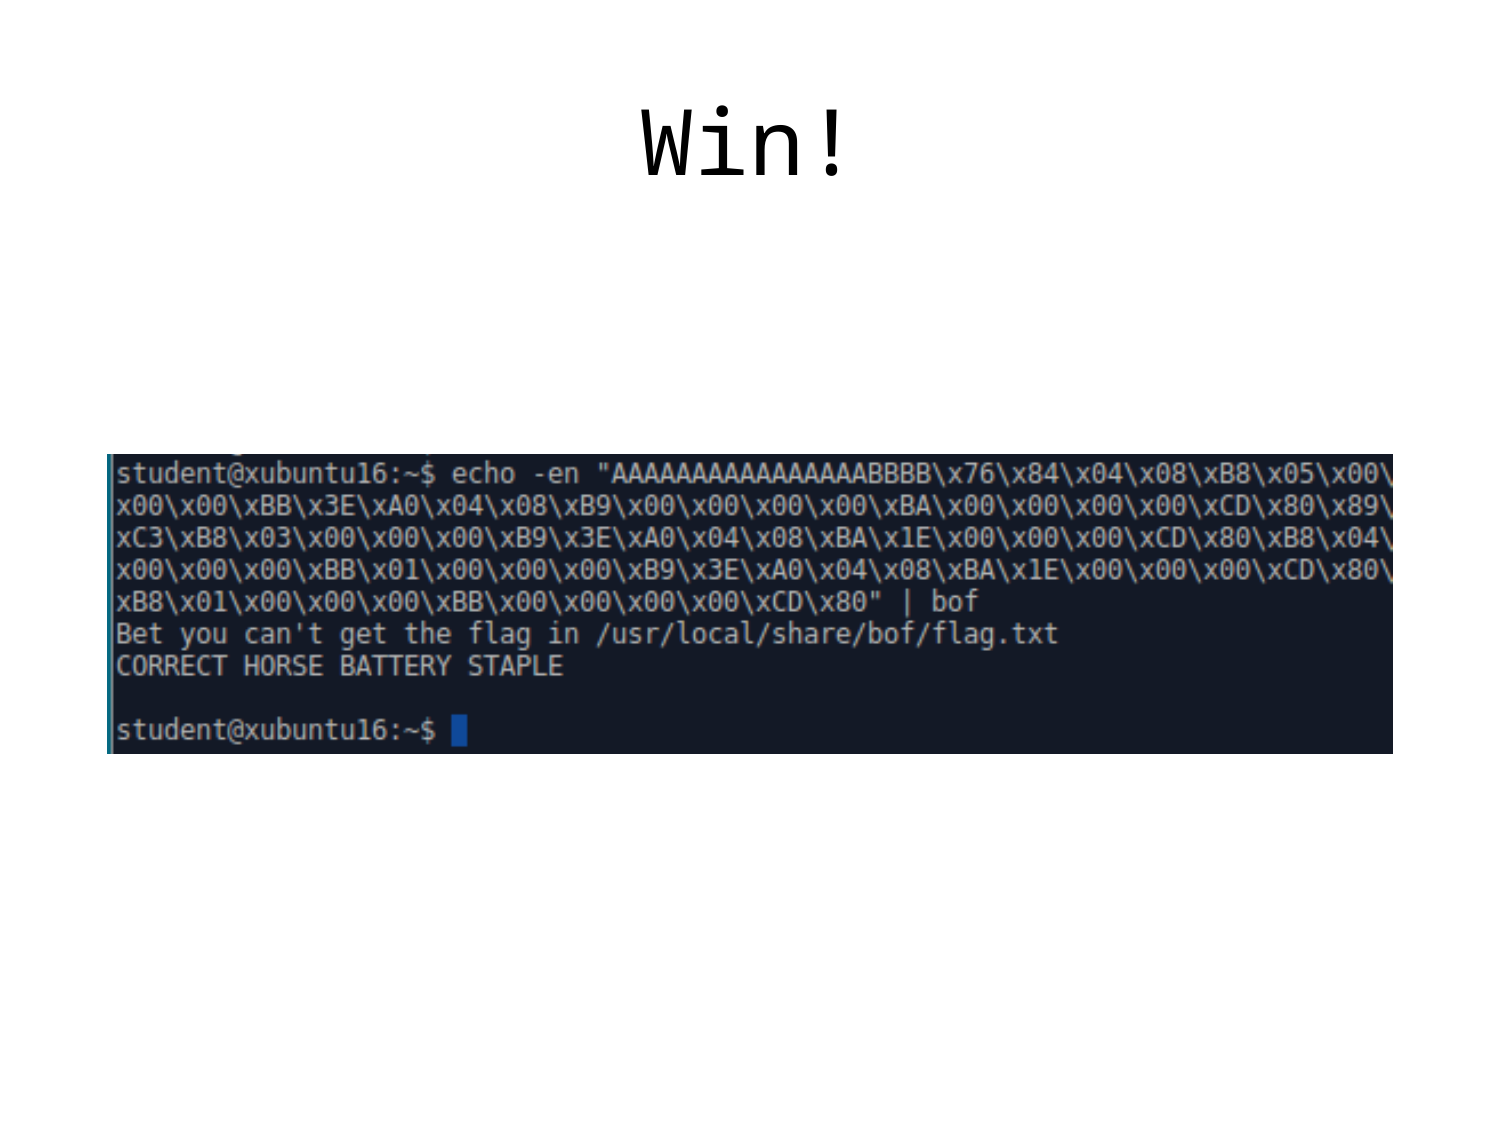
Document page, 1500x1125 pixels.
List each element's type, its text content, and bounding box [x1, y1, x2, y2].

picture [111, 454, 1393, 754]
title Win! [75, 45, 1425, 233]
